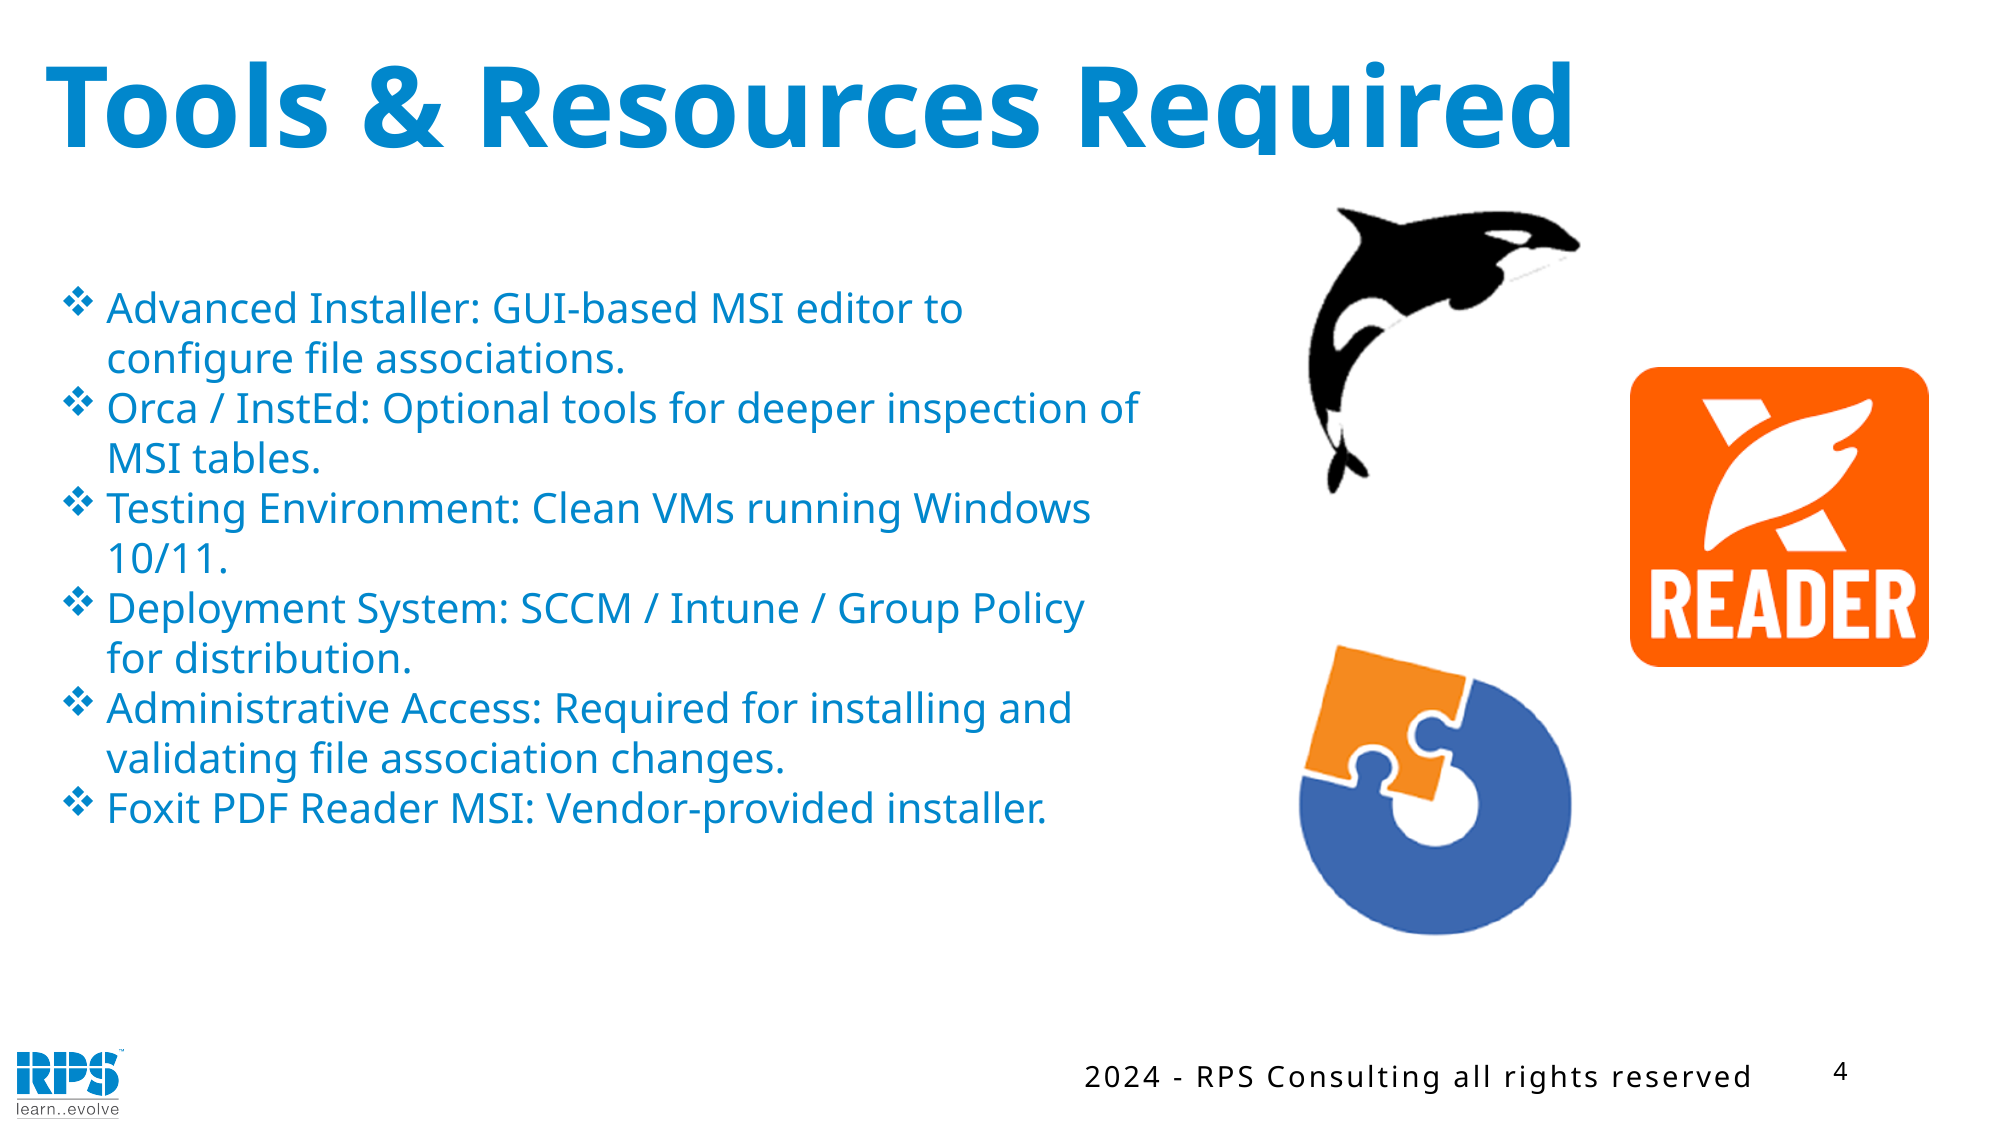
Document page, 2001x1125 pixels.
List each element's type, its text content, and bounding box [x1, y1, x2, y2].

slide_number 4 [1412, 1042, 1863, 1103]
text_box Advanced Installer: GUI-based MSI editor to configure file associations. Orca / InstEd: Optional tools for deeper inspection of MSI tables. Testing Environment: Clean VMs running Windows 10/11. Deployment System: SCCM / Intune / Group Policy for distribution. Administrative Access: Required for installing and validating file association changes. Foxit PDF Reader MSI: Vendor-provided installer. [44, 274, 1156, 840]
picture [1238, 154, 1930, 982]
text_box 2024 - RPS Consulting all rights reserved [725, 1052, 1412, 1094]
text_box Tools & Resources Required [44, 34, 1703, 170]
picture [17, 1048, 125, 1120]
